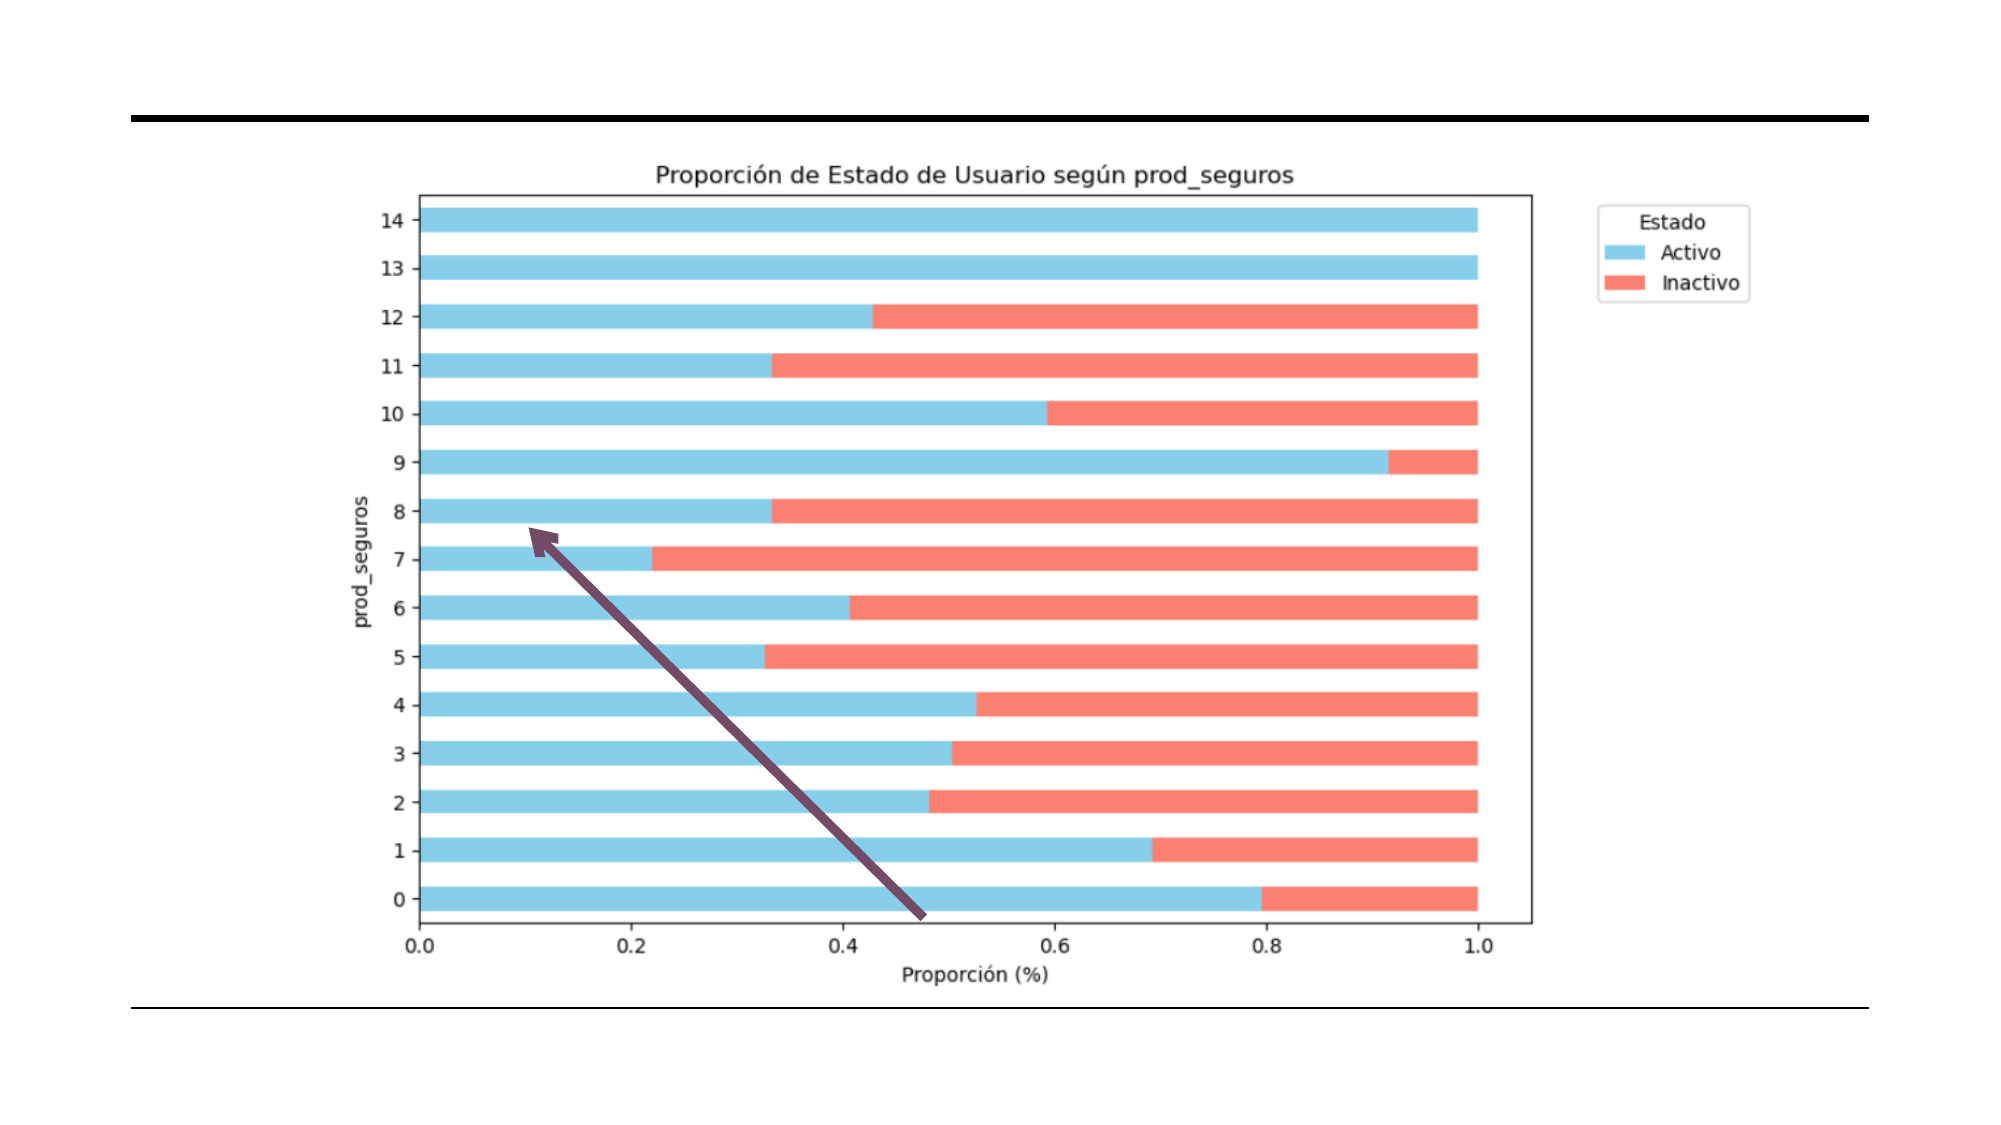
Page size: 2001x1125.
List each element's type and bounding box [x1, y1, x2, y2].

picture [341, 145, 1792, 999]
text_box [528, 527, 924, 918]
